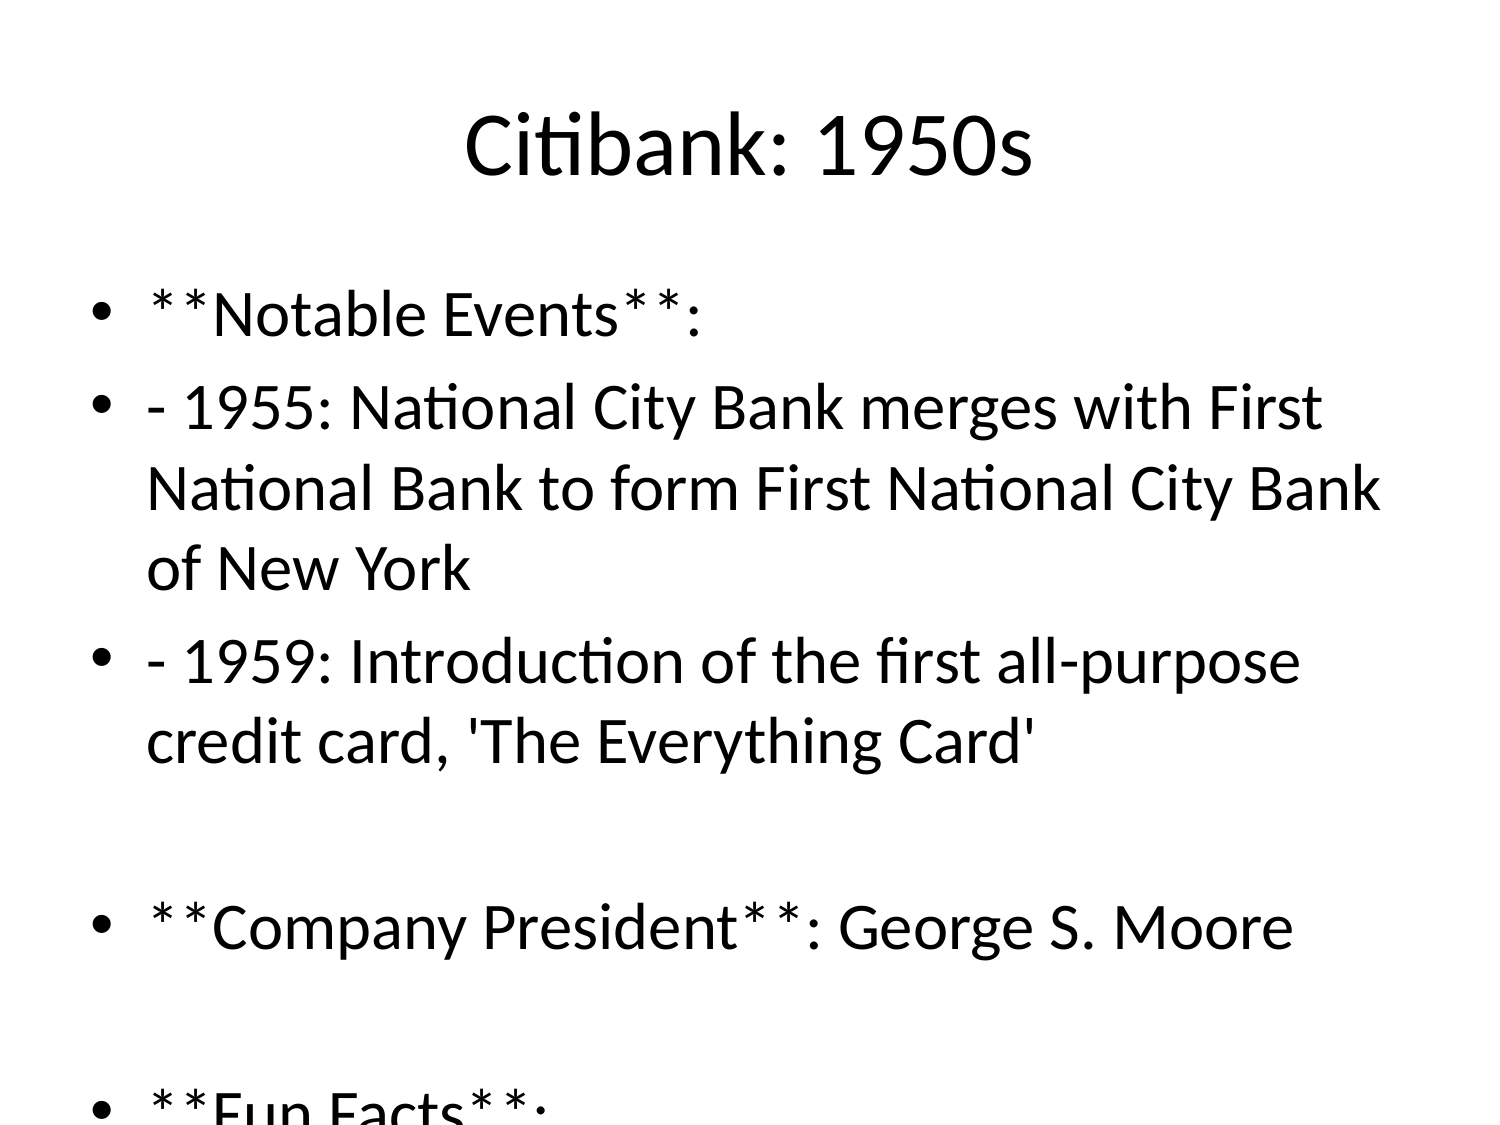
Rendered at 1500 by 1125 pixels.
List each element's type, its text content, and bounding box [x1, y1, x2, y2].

title Citibank: 1950s [75, 45, 1425, 233]
list **Notable Events**: - 1955: National City Bank merges with First National Bank to form First National City Bank of New York - 1959: Introduction of the first all-purpose credit card, 'The Everything Card' **Company President**: George S. Moore **Fun Facts**: - The introduction of 'The Everything Card' laid the groundwork for modern credit card systems. [75, 262, 1425, 1005]
